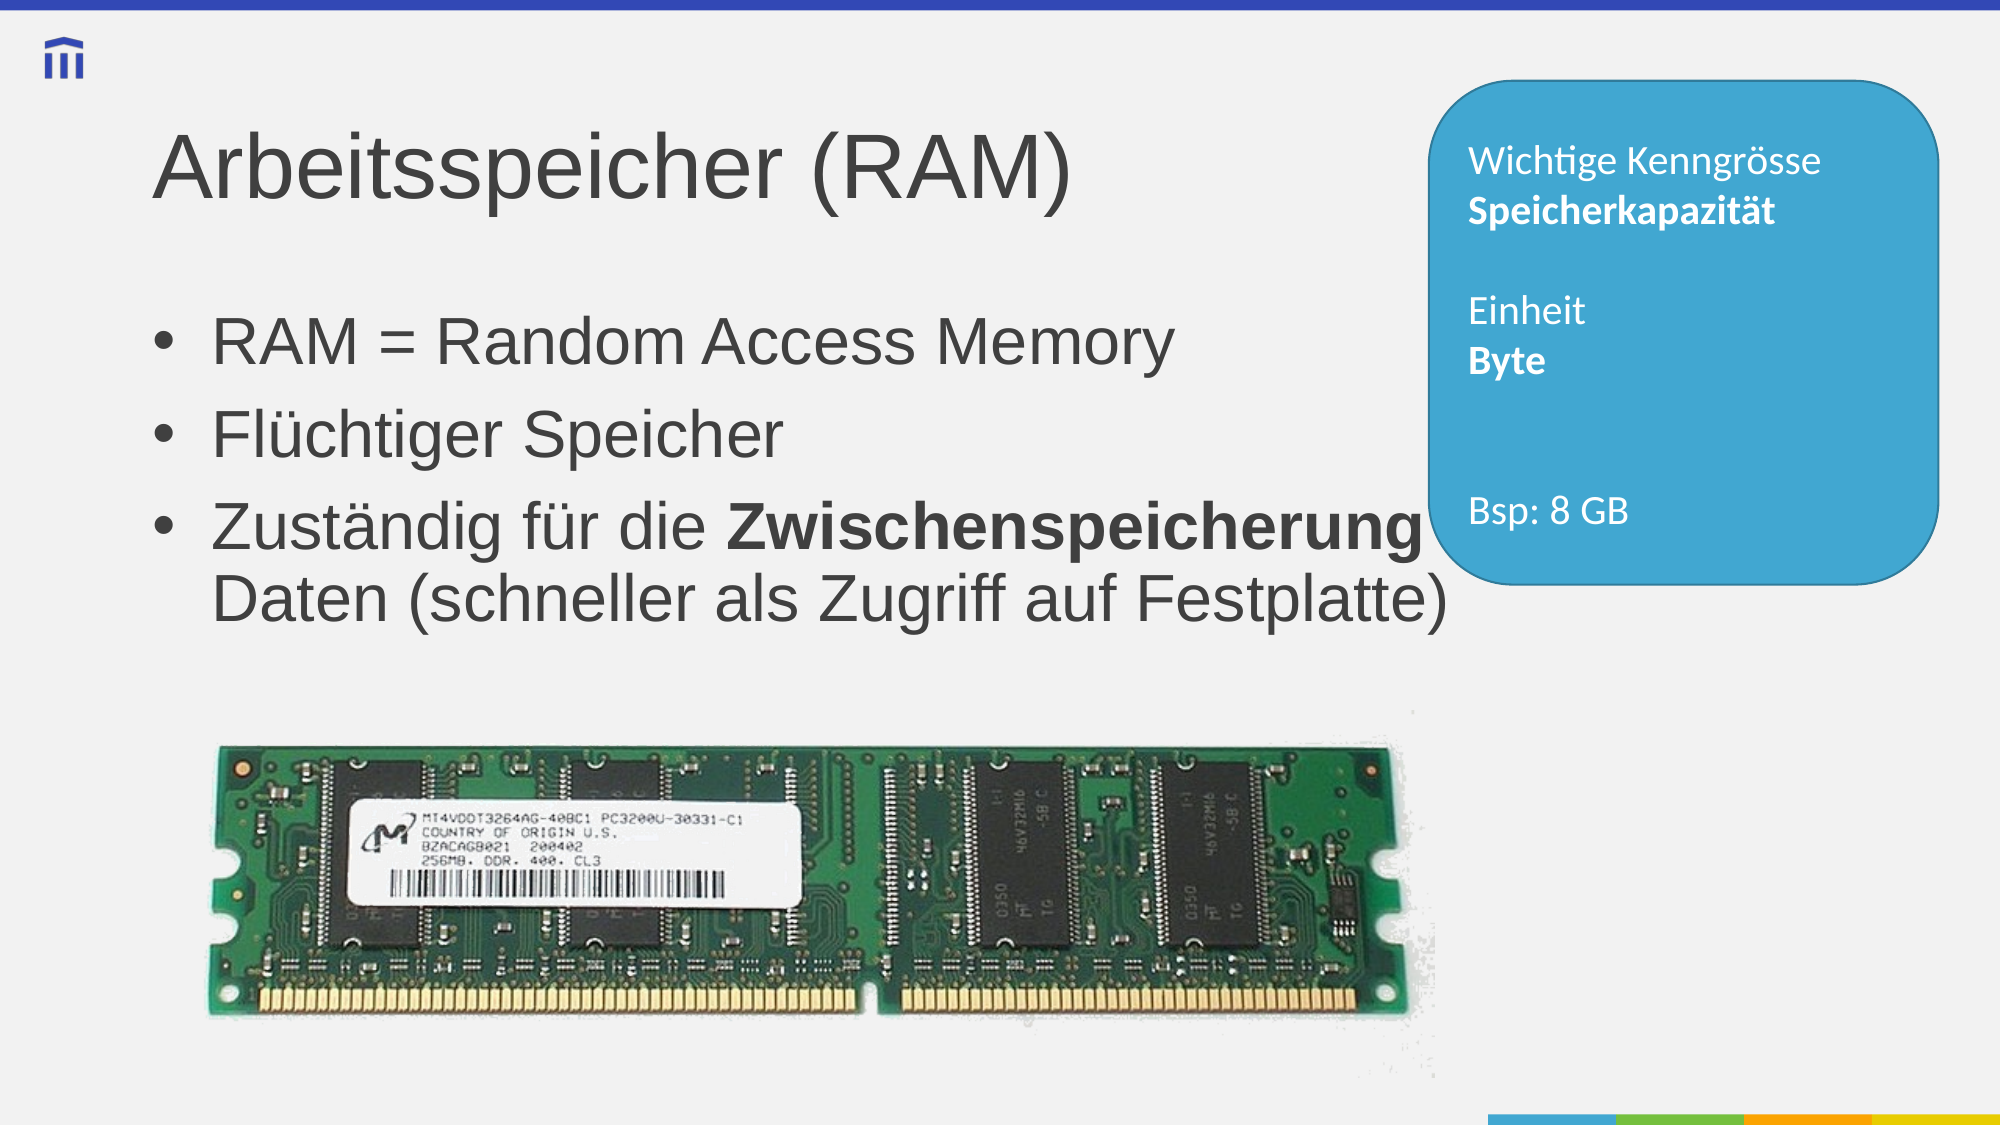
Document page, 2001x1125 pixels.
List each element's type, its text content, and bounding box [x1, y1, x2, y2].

picture [42, 34, 86, 81]
list RAM = Random Access Memory Flüchtiger Speicher Zuständig für die Zwischenspeicherung von Daten (schneller als Zugriff auf Festplatte) [137, 299, 1863, 1014]
text_box Wichtige Kenngrösse Speicherkapazität Einheit Byte Bsp: 8 GB [1427, 79, 1940, 586]
title Arbeitsspeicher (RAM) [137, 59, 1863, 278]
picture [184, 710, 1435, 1078]
